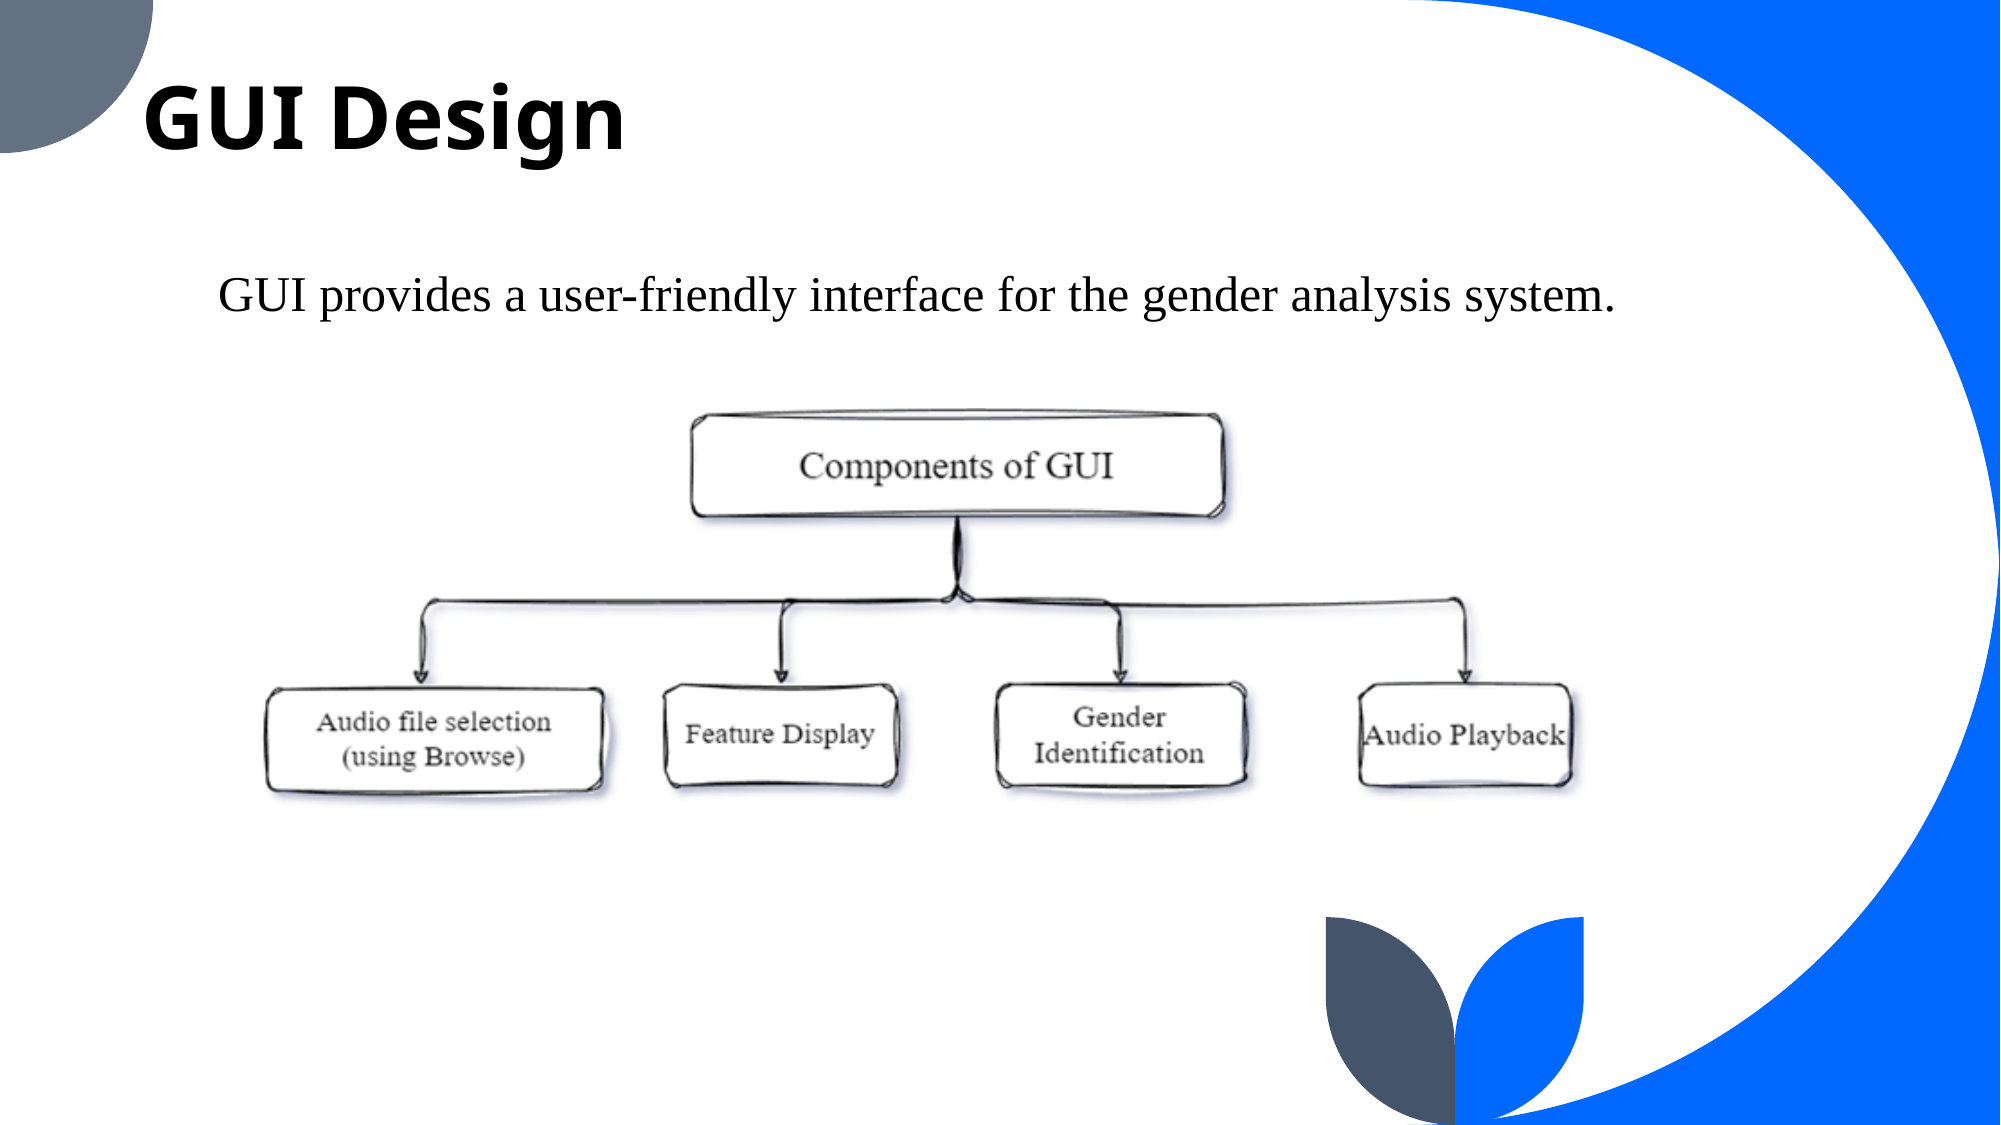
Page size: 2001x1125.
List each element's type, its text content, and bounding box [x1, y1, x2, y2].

picture [230, 408, 1602, 832]
title GUI Design [126, 23, 1732, 174]
list GUI provides a user-friendly interface for the gender analysis system. [190, 260, 1795, 884]
